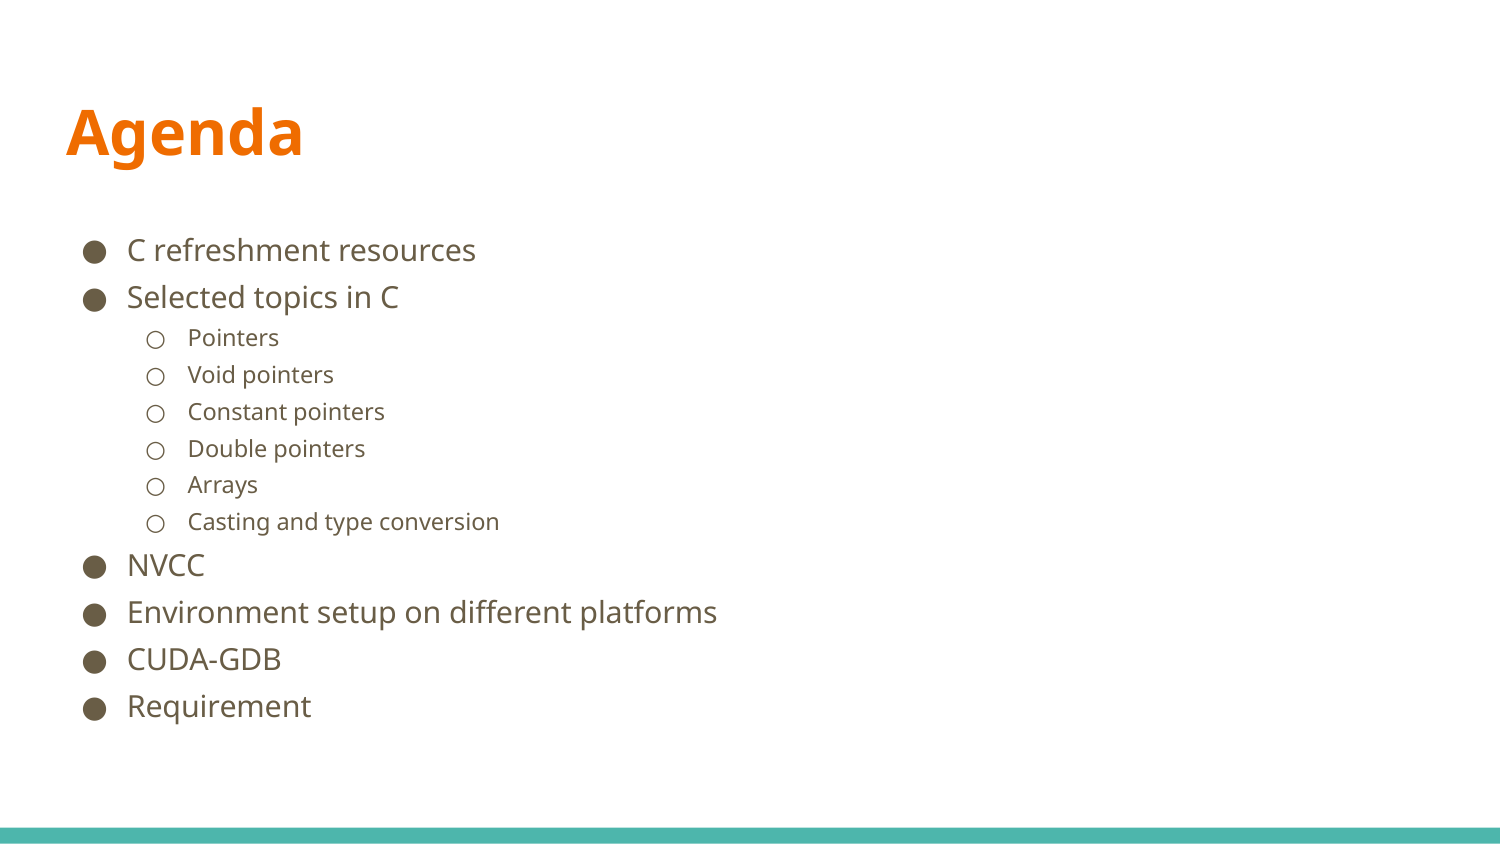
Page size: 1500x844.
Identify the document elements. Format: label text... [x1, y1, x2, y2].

list C refreshment resources Selected topics in C Pointers Void pointers Constant pointers Double pointers Arrays Casting and type conversion NVCC Environment setup on different platforms CUDA-GDB Requirement [51, 207, 1449, 750]
title Agenda [51, 72, 1449, 189]
